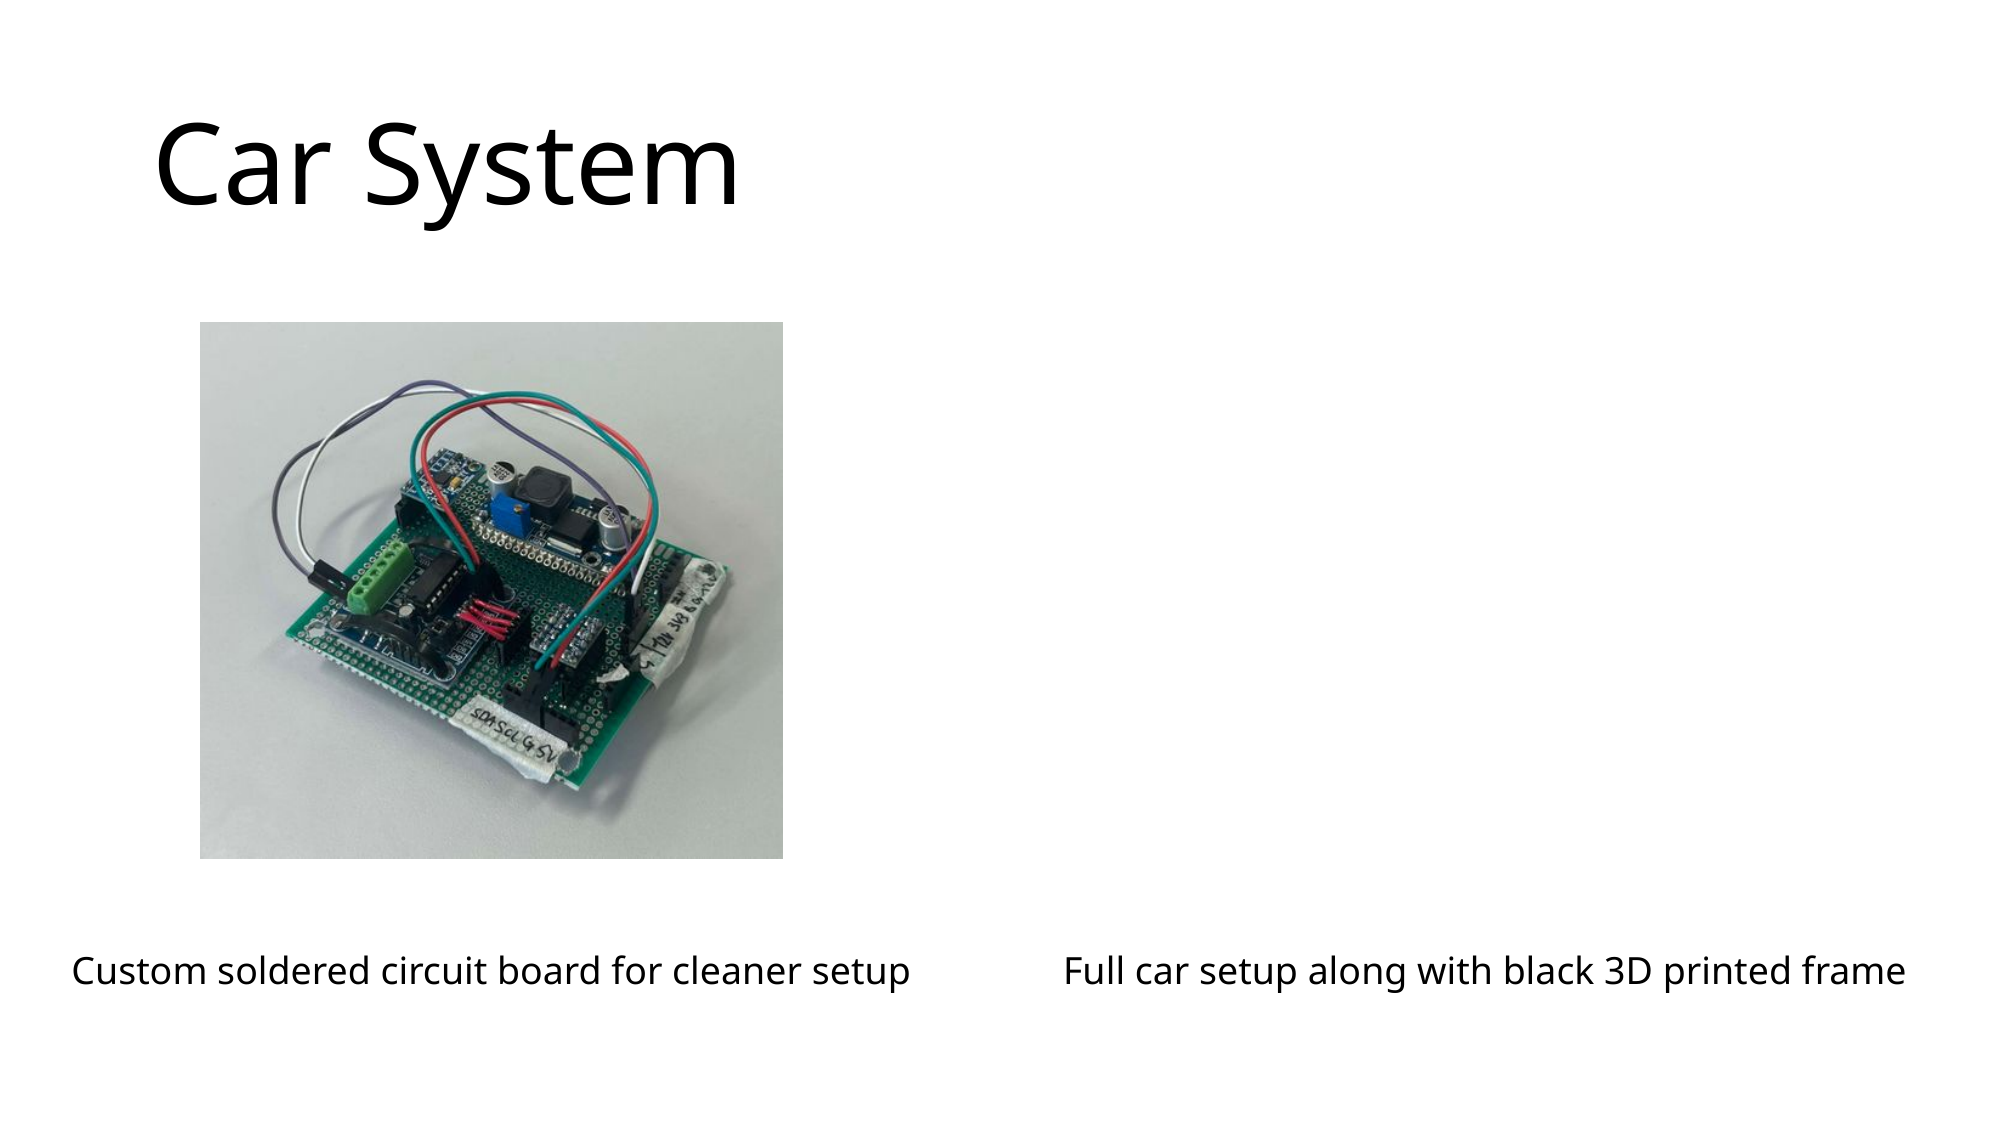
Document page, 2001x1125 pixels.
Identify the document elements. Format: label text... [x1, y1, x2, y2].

text_box Full car setup along with black 3D printed frame [1048, 939, 1923, 1000]
title Car System [137, 59, 1863, 278]
text_box Custom soldered circuit board for cleaner setup [56, 939, 927, 1000]
picture [200, 322, 784, 859]
